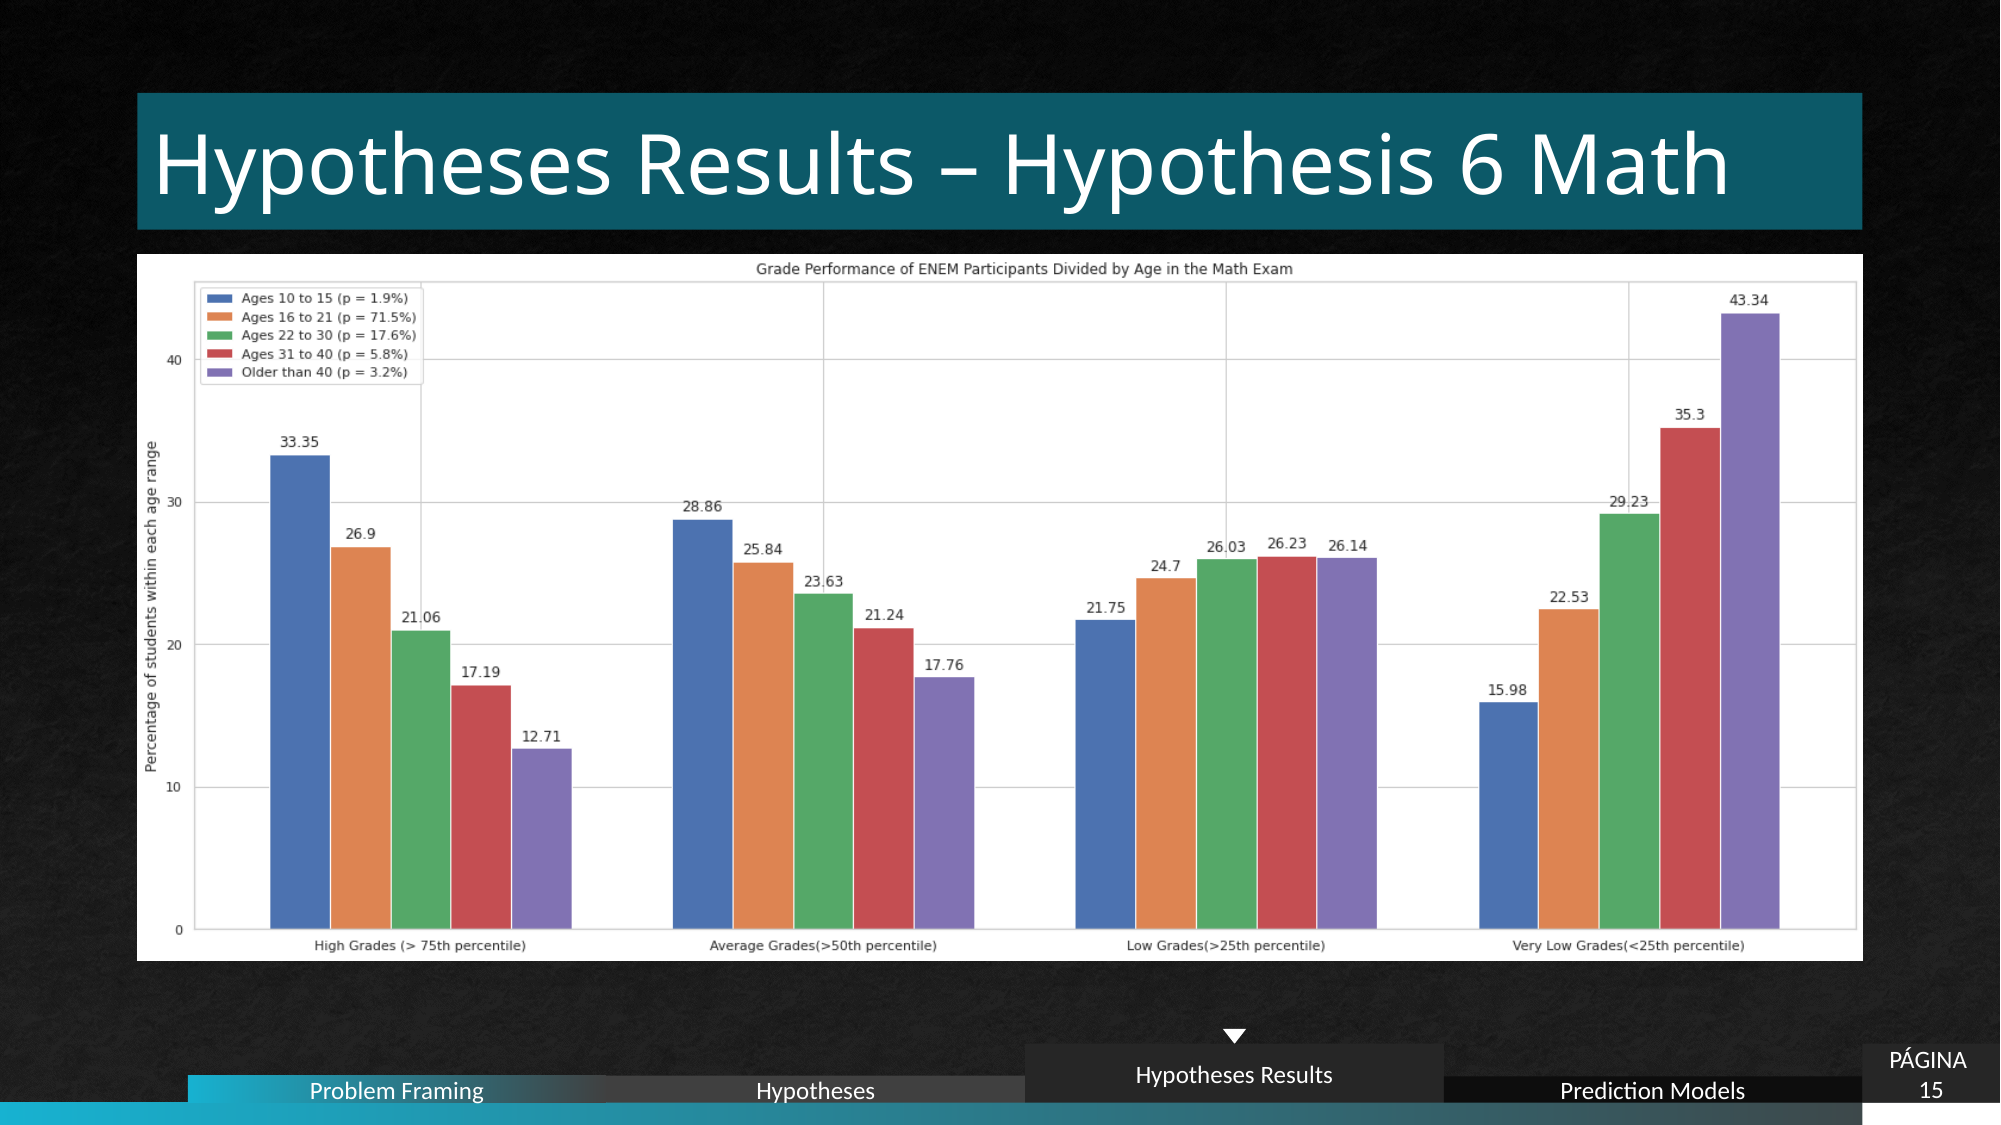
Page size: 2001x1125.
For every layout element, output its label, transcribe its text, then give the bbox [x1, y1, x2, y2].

text_box Hypotheses Results [1024, 1042, 1445, 1104]
text_box Hypotheses [606, 1075, 1024, 1104]
text_box Problem Framing [187, 1075, 606, 1104]
picture [0, 0, 2000, 1103]
text_box [1220, 1027, 1249, 1042]
slide_number PÁGINA 15 [1862, 1043, 2000, 1103]
title Hypotheses Results – Hypothesis 6 Math [137, 92, 1863, 230]
text_box Prediction Models [1443, 1075, 1863, 1104]
